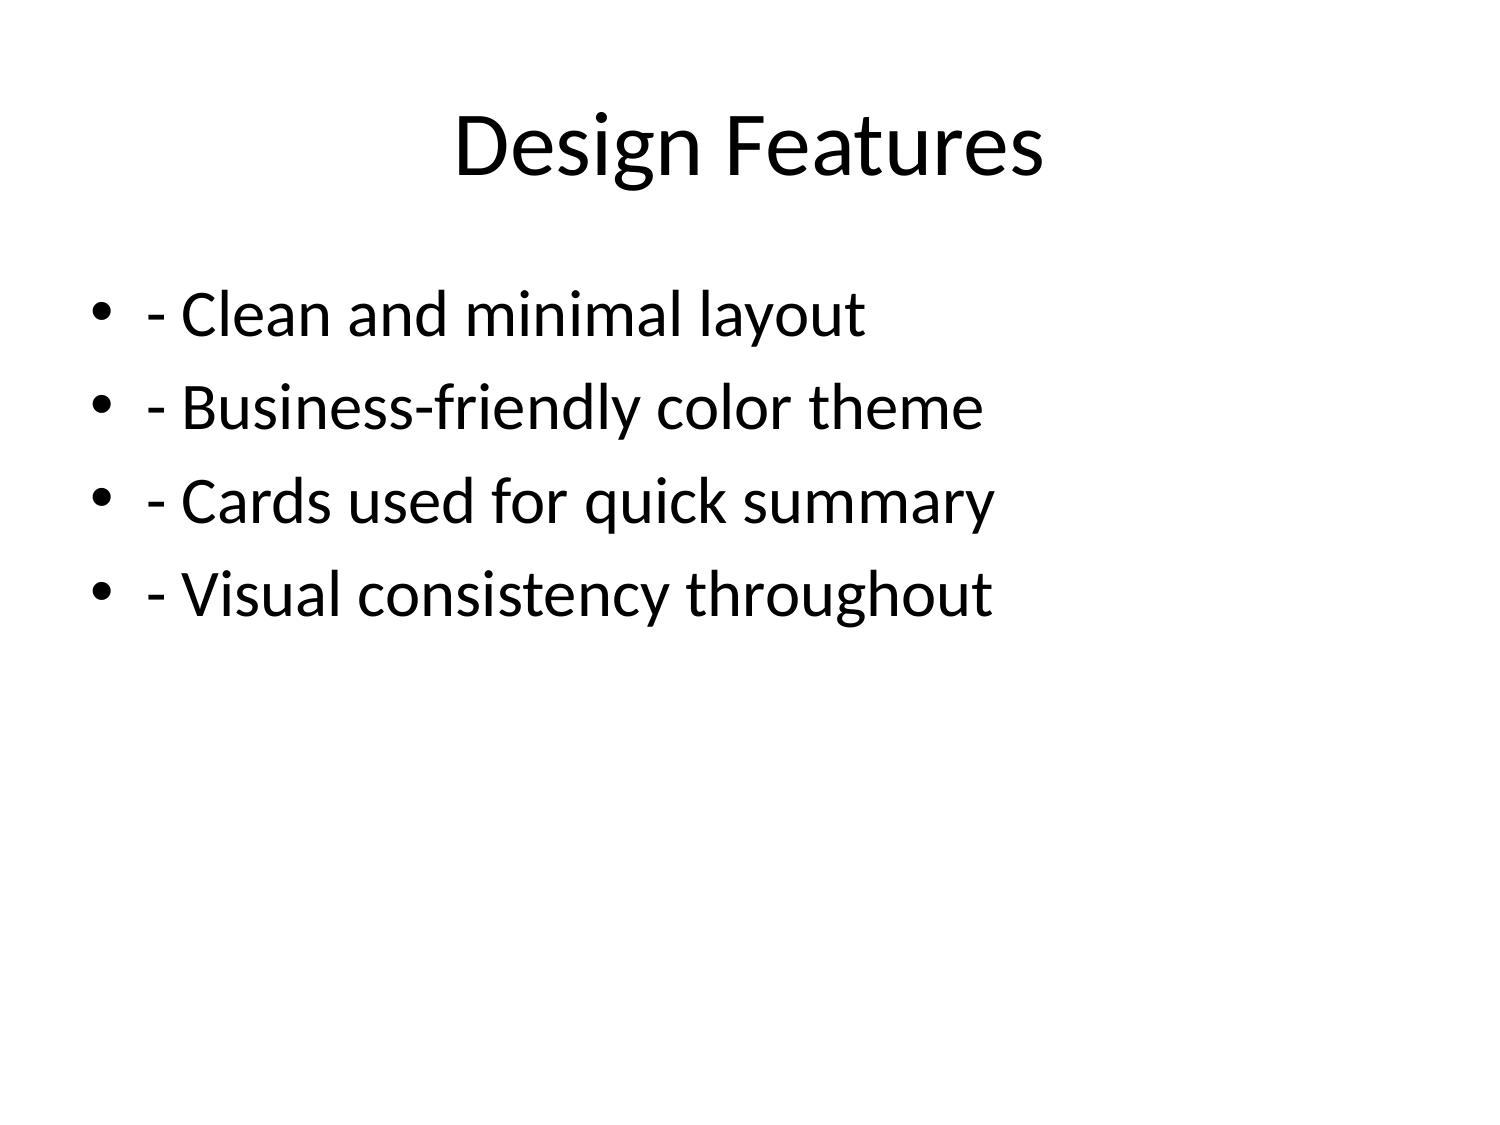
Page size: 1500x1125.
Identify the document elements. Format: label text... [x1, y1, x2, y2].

list - Clean and minimal layout - Business-friendly color theme - Cards used for quick summary - Visual consistency throughout [75, 262, 1425, 1005]
title Design Features [75, 45, 1425, 233]
